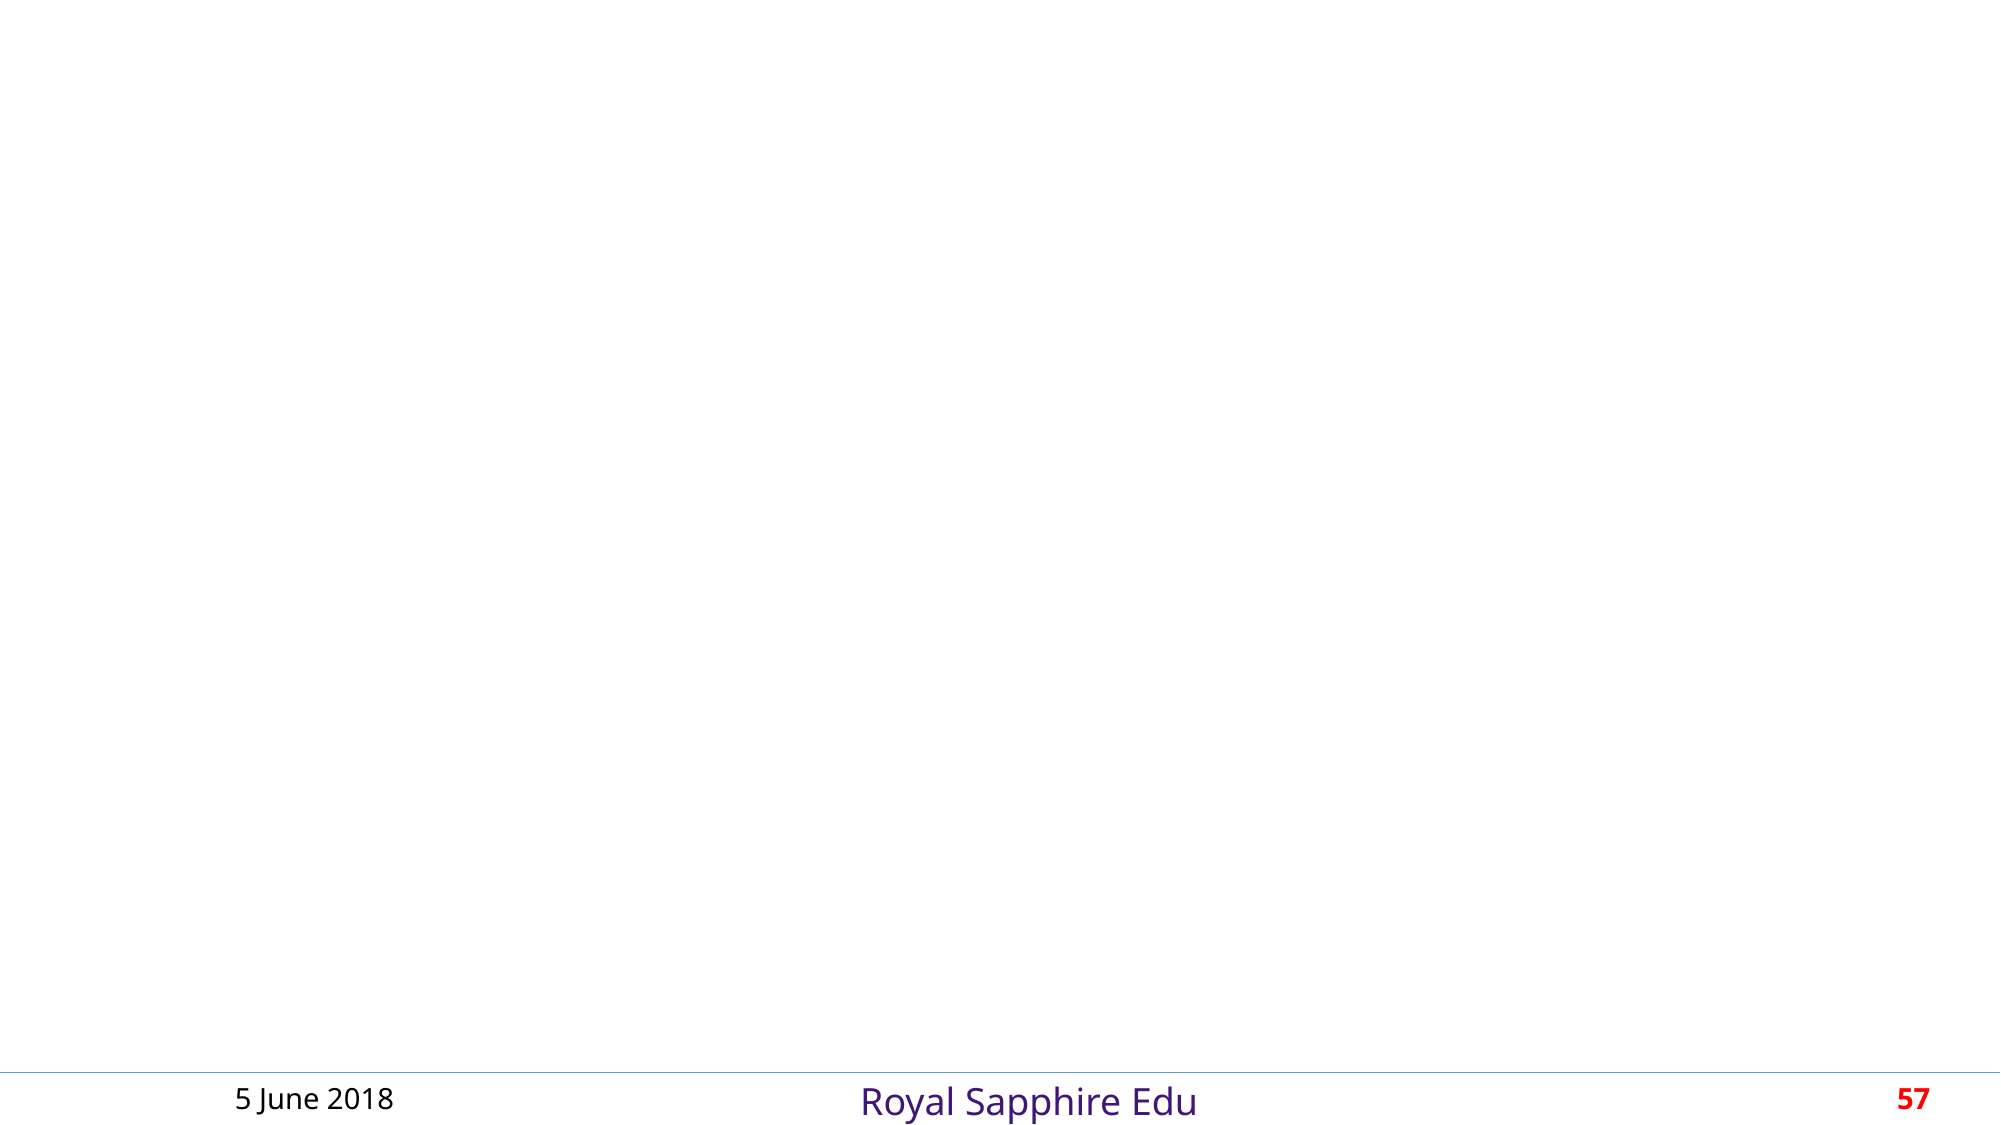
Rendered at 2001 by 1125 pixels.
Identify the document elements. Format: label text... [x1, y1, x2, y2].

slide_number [220, 1072, 671, 1115]
slide_number 57 [1495, 1072, 1946, 1115]
